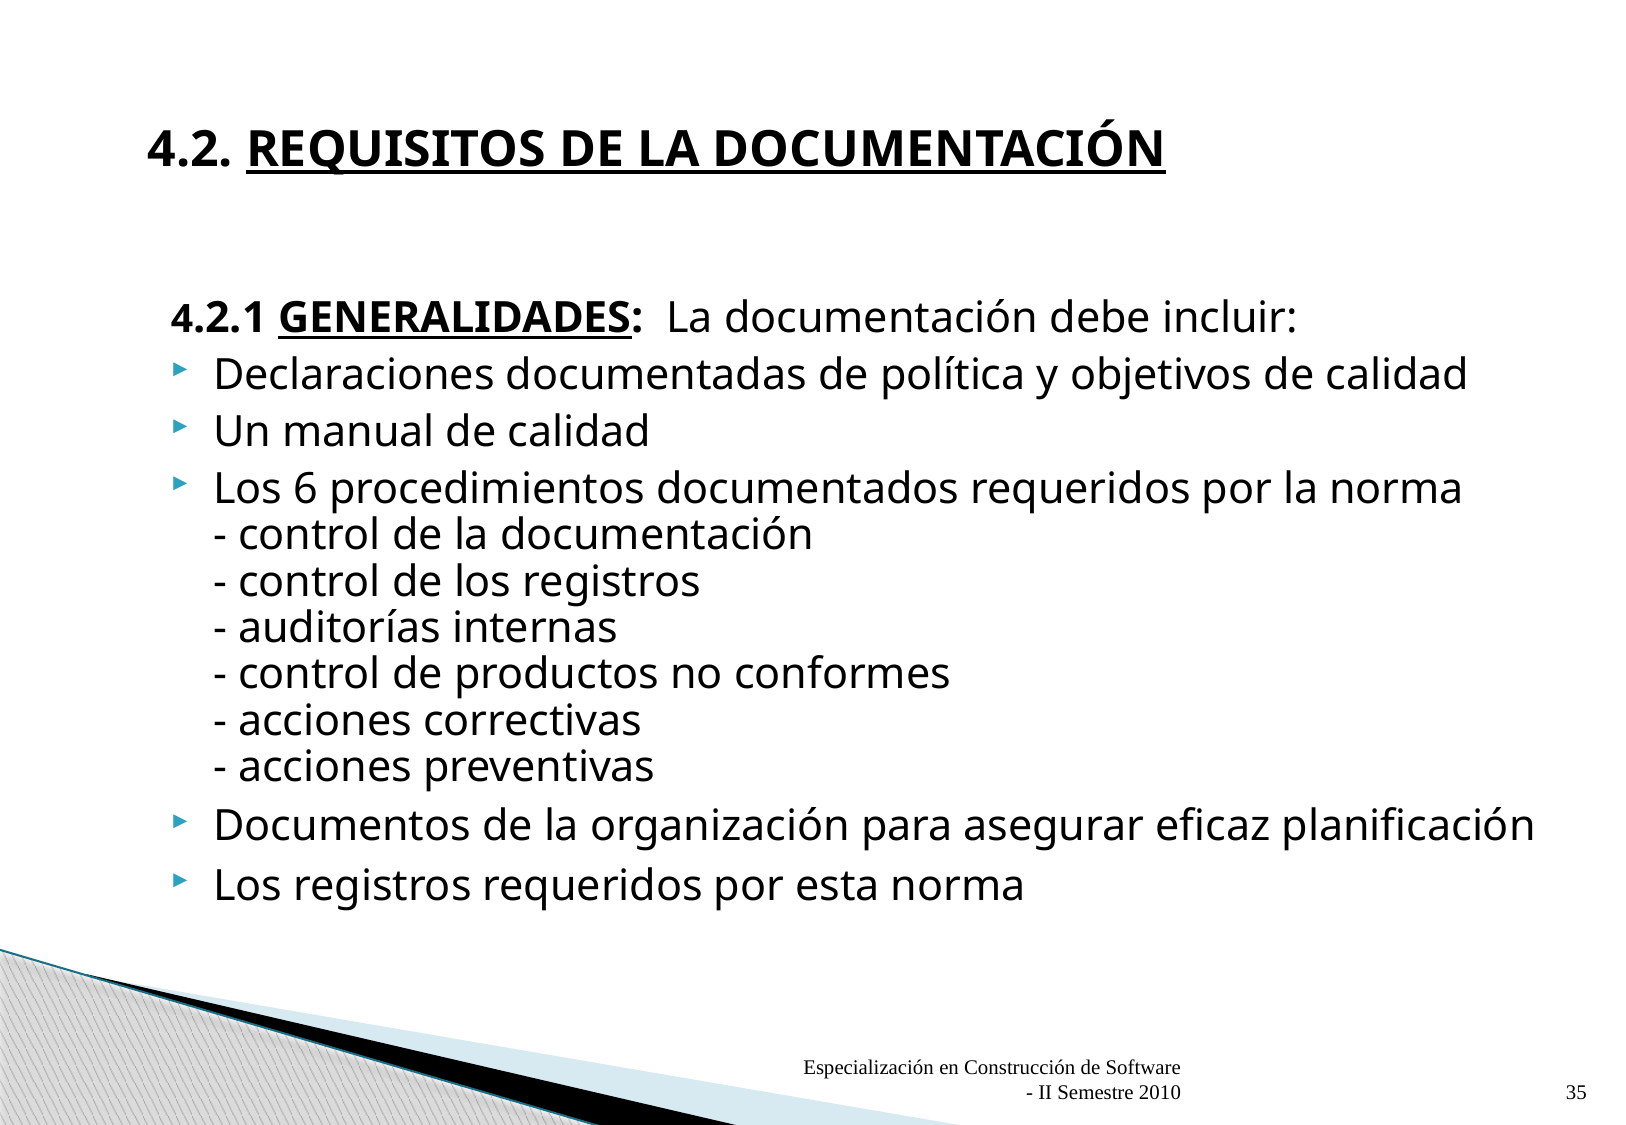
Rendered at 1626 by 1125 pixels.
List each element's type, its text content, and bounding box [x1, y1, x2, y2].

footer Especialización en Construcción de Software - II Semestre 2010 [778, 1051, 1197, 1112]
title 4.2. REQUISITOS DE LA DOCUMENTACIÓN [132, 46, 1508, 247]
list 4.2.1 GENERALIDADES: La documentación debe incluir: Declaraciones documentadas de política y objetivos de calidad Un manual de calidad Los 6 procedimientos documentados requeridos por la norma - control de la documentación - control de los registros - auditorías internas - control de productos no conformes - acciones correctivas - acciones preventivas Documentos de la organización para asegurar eficaz planificación Los registros requeridos por esta norma [137, 287, 1563, 1013]
slide_number 35 [1536, 1051, 1602, 1112]
